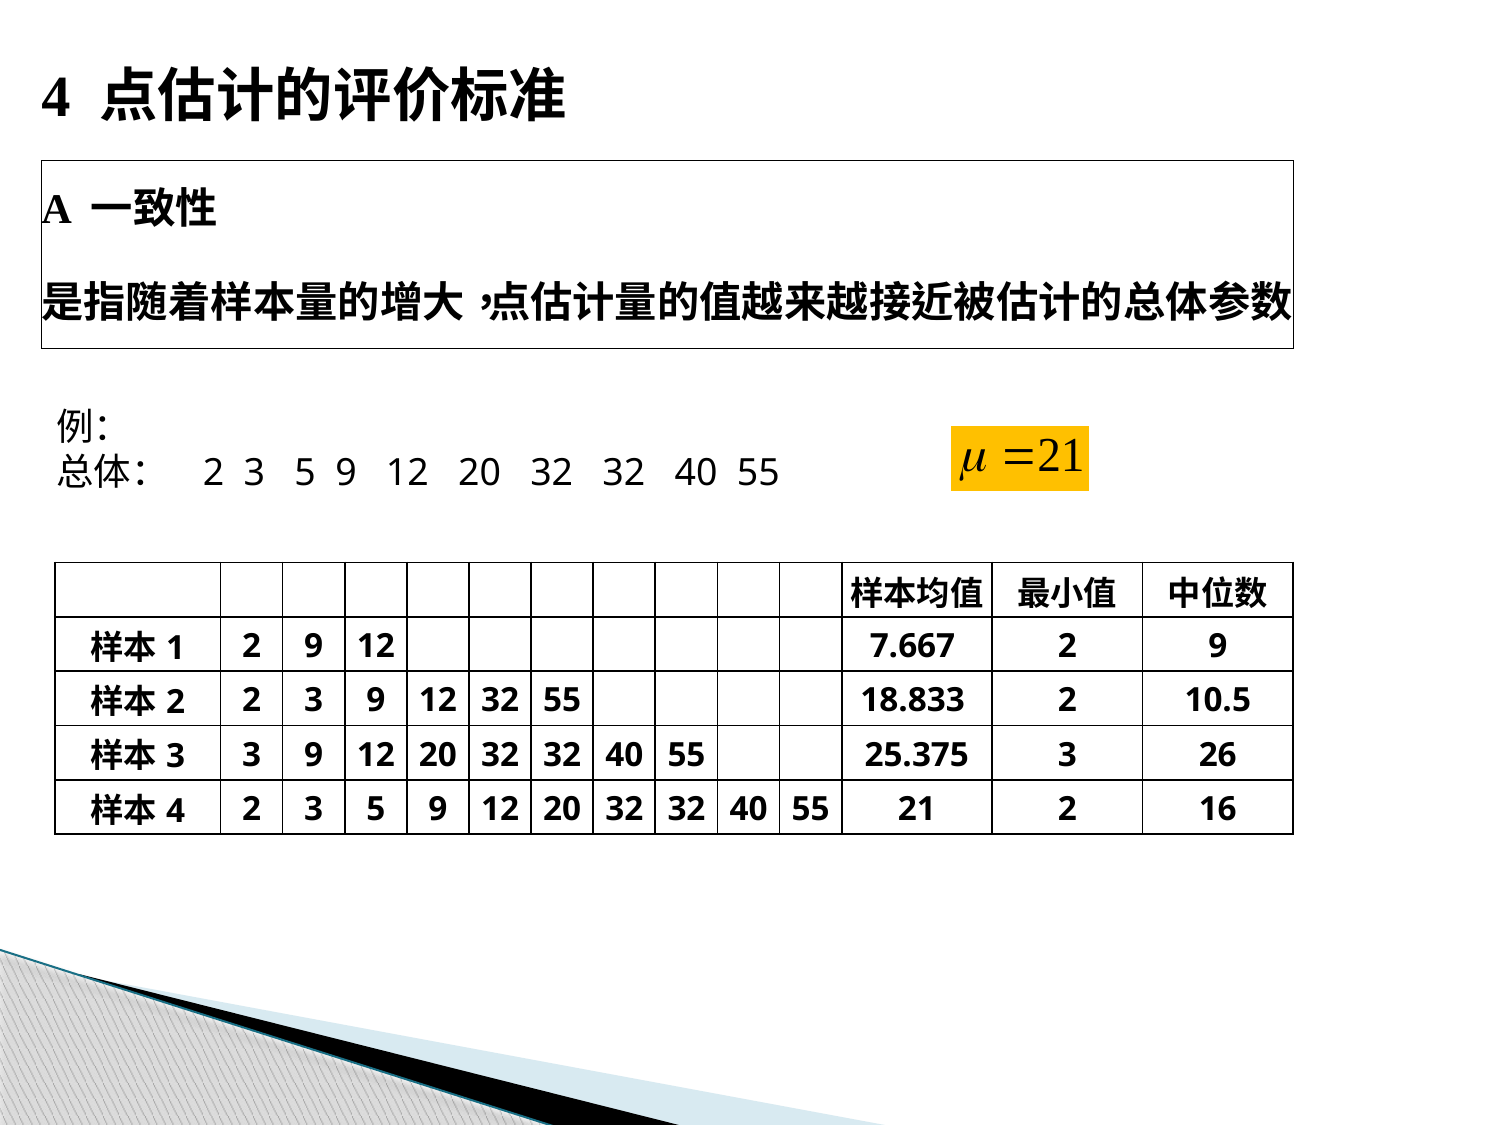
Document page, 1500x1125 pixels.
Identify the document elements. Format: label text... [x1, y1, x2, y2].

table_cell 2 [993, 618, 1142, 670]
table_cell [780, 726, 841, 779]
table_header 中位数 [1143, 563, 1292, 616]
table_cell [656, 618, 717, 670]
table_cell [532, 618, 592, 670]
table_cell 2 [993, 781, 1142, 833]
table_cell 9 [346, 672, 406, 725]
table_header [780, 563, 841, 616]
table_cell 2 [221, 618, 282, 670]
table_cell 12 [346, 618, 406, 670]
table_cell [470, 618, 530, 670]
table_header 样本均值 [843, 563, 991, 616]
table_cell 32 [656, 781, 717, 833]
table_cell [656, 672, 717, 725]
table_cell 3 [283, 672, 344, 725]
table_cell 3 [221, 726, 282, 779]
table_header [470, 563, 530, 616]
picture [40, 30, 1294, 350]
text_box 例： 总体： 2 3 5 9 12 20 32 32 40 55 [41, 395, 904, 501]
table_cell 26 [1143, 726, 1292, 779]
table_cell 25.375 [843, 726, 991, 779]
table_cell 9 [283, 726, 344, 779]
table_cell 20 [408, 726, 468, 779]
table_header [283, 563, 344, 616]
table_cell 3 [993, 726, 1142, 779]
table_cell 21 [843, 781, 991, 833]
table_cell 40 [594, 726, 654, 779]
table_cell 9 [408, 781, 468, 833]
table_cell 2 [993, 672, 1142, 725]
table_header [221, 563, 282, 616]
table_cell 样本1 [56, 618, 220, 670]
table_header [56, 563, 220, 616]
table_cell 2 [221, 781, 282, 833]
table_cell 32 [532, 726, 592, 779]
table_header [594, 563, 654, 616]
table_cell 9 [283, 618, 344, 670]
table_header 最小值 [993, 563, 1142, 616]
table_cell 3 [283, 781, 344, 833]
table_cell 55 [780, 781, 841, 833]
table_cell [780, 672, 841, 725]
table_cell 2 [221, 672, 282, 725]
table_cell [594, 618, 654, 670]
table_cell 16 [1143, 781, 1292, 833]
table_cell 32 [470, 672, 530, 725]
table_cell 样本3 [56, 726, 220, 779]
table_cell [718, 618, 779, 670]
table_cell 样本4 [56, 781, 220, 833]
table_cell [780, 618, 841, 670]
table_cell [718, 726, 779, 779]
table_cell 样本2 [56, 672, 220, 725]
table_cell 32 [470, 726, 530, 779]
table_cell 55 [656, 726, 717, 779]
table_cell [718, 672, 779, 725]
table_header [718, 563, 779, 616]
table_cell 7.667 [843, 618, 991, 670]
table_header [656, 563, 717, 616]
table_cell 32 [594, 781, 654, 833]
table_cell 18.833 [843, 672, 991, 725]
table_cell 9 [1143, 618, 1292, 670]
table_header [532, 563, 592, 616]
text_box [950, 425, 1090, 492]
table_cell 55 [532, 672, 592, 725]
table_cell 12 [470, 781, 530, 833]
table_header [346, 563, 406, 616]
table_cell [594, 672, 654, 725]
table_cell 10.5 [1143, 672, 1292, 725]
table_cell 40 [718, 781, 779, 833]
table_cell [408, 618, 468, 670]
table_cell 12 [346, 726, 406, 779]
table_header [408, 563, 468, 616]
table_cell 5 [346, 781, 406, 833]
table_cell 12 [408, 672, 468, 725]
table_cell 20 [532, 781, 592, 833]
